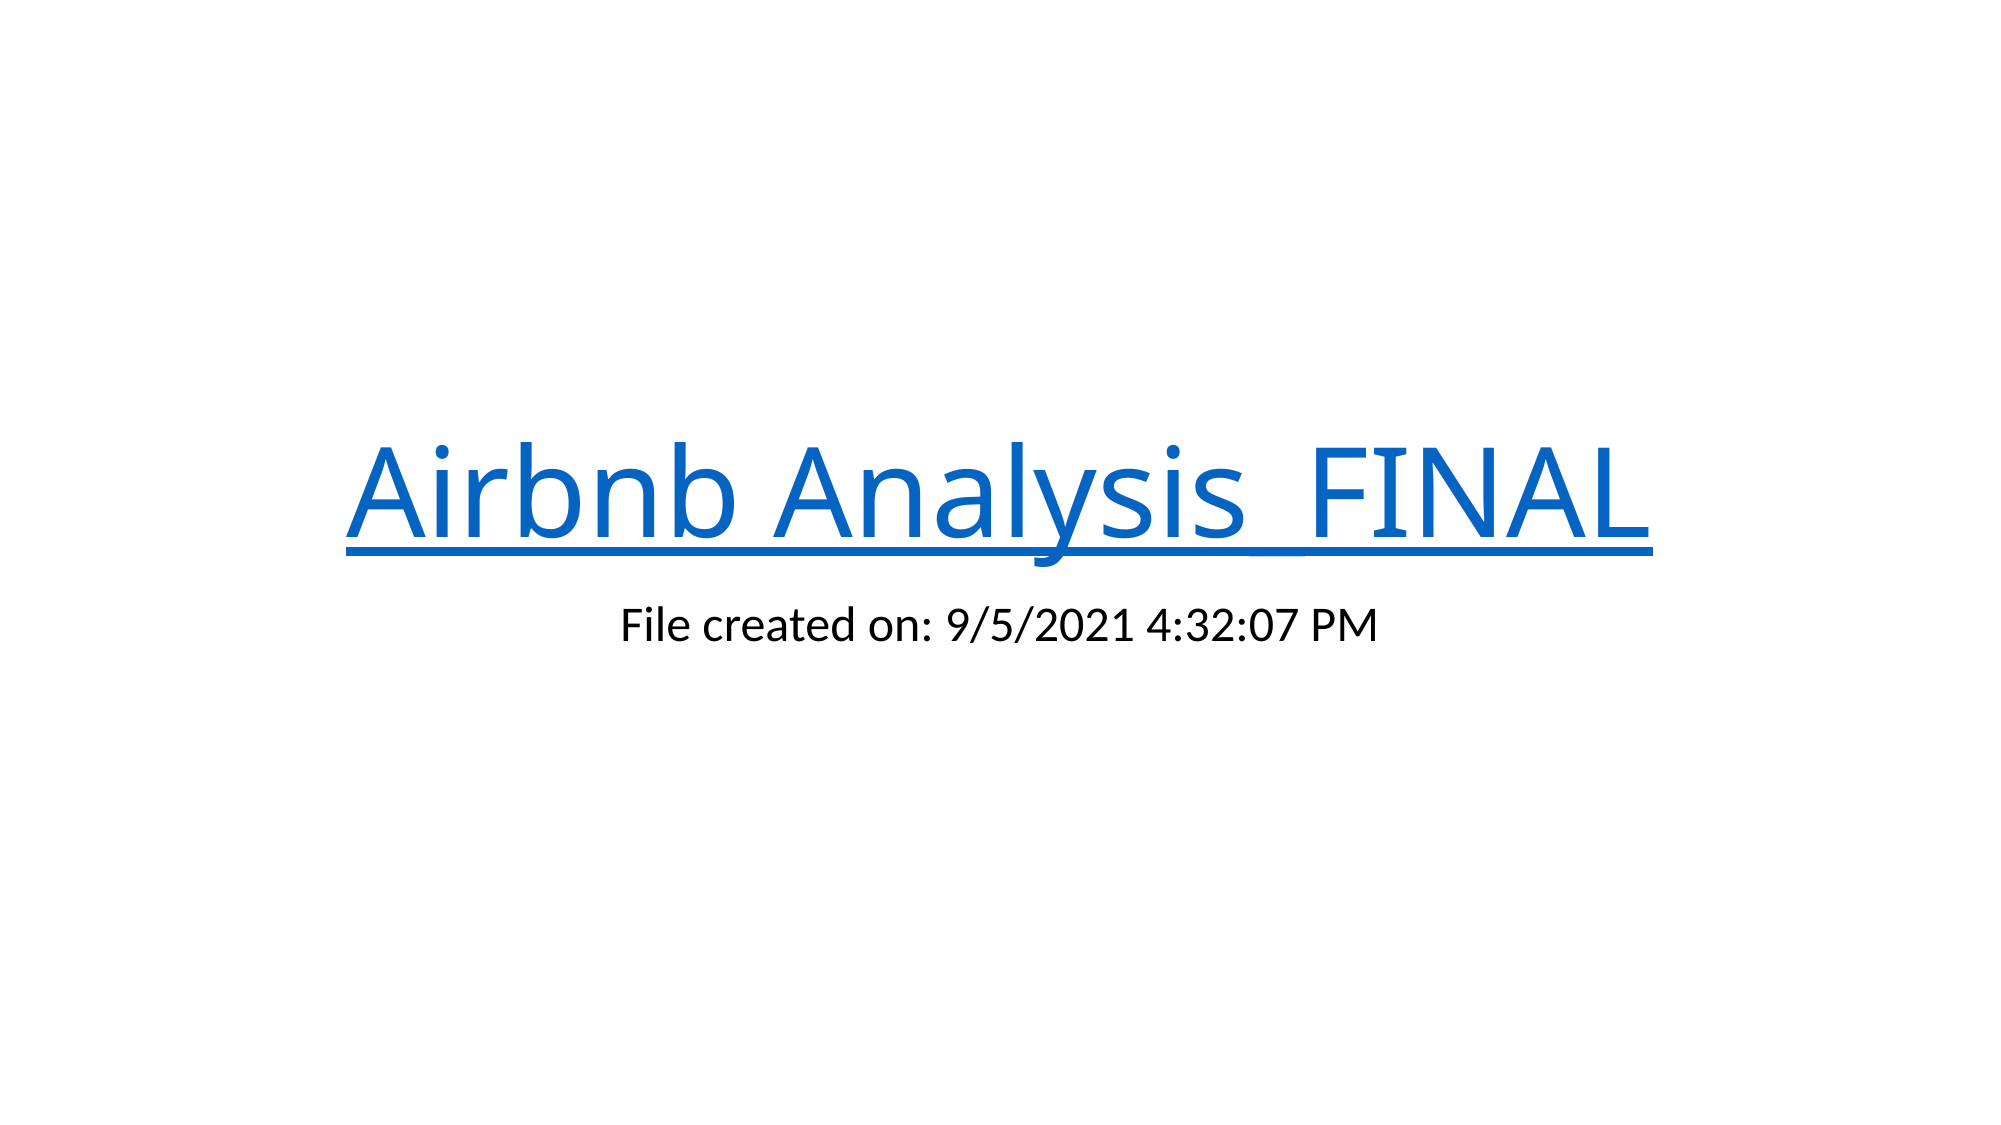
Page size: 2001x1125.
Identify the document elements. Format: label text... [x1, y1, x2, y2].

subtitle File created on: 9/5/2021 4:32:07 PM [249, 590, 1750, 863]
title Airbnb Analysis_FINAL [249, 184, 1750, 576]
